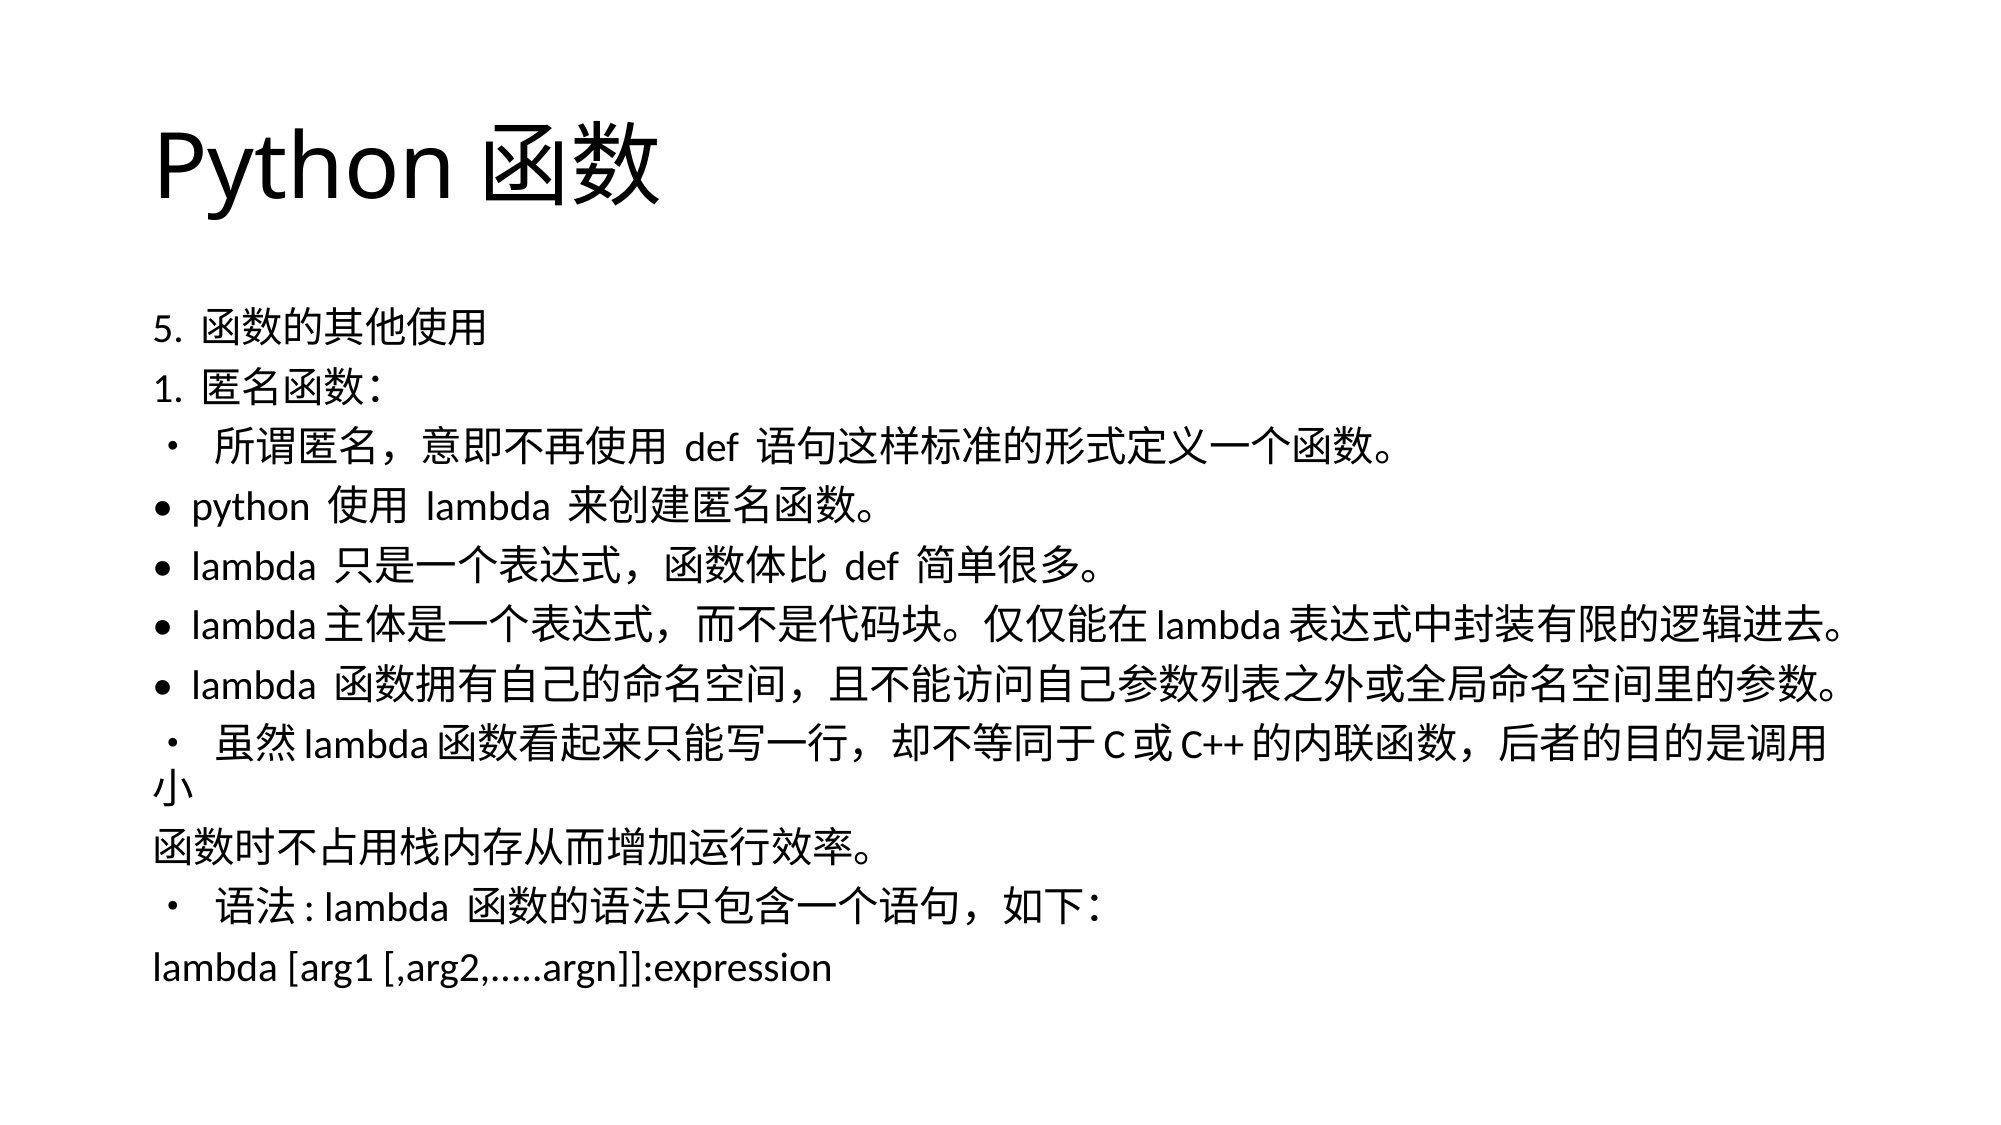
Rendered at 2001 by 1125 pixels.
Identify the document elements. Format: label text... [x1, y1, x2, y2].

list 5. 函数的其他使用 1. 匿名函数： • 所谓匿名，意即不再使用 def 语句这样标准的形式定义一个函数。 • python 使用 lambda 来创建匿名函数。 • lambda 只是一个表达式，函数体比 def 简单很多。 • lambda主体是一个表达式，而不是代码块。仅仅能在lambda表达式中封装有限的逻辑进去。 • lambda 函数拥有自己的命名空间，且不能访问自己参数列表之外或全局命名空间里的参数。 • 虽然lambda函数看起来只能写一行，却不等同于C或C++的内联函数，后者的目的是调用小 函数时不占用栈内存从而增加运行效率。 • 语法: lambda 函数的语法只包含一个语句，如下： lambda [arg1 [,arg2,.....argn]]:expression [137, 299, 1863, 1014]
title Python函数 [137, 59, 1863, 278]
